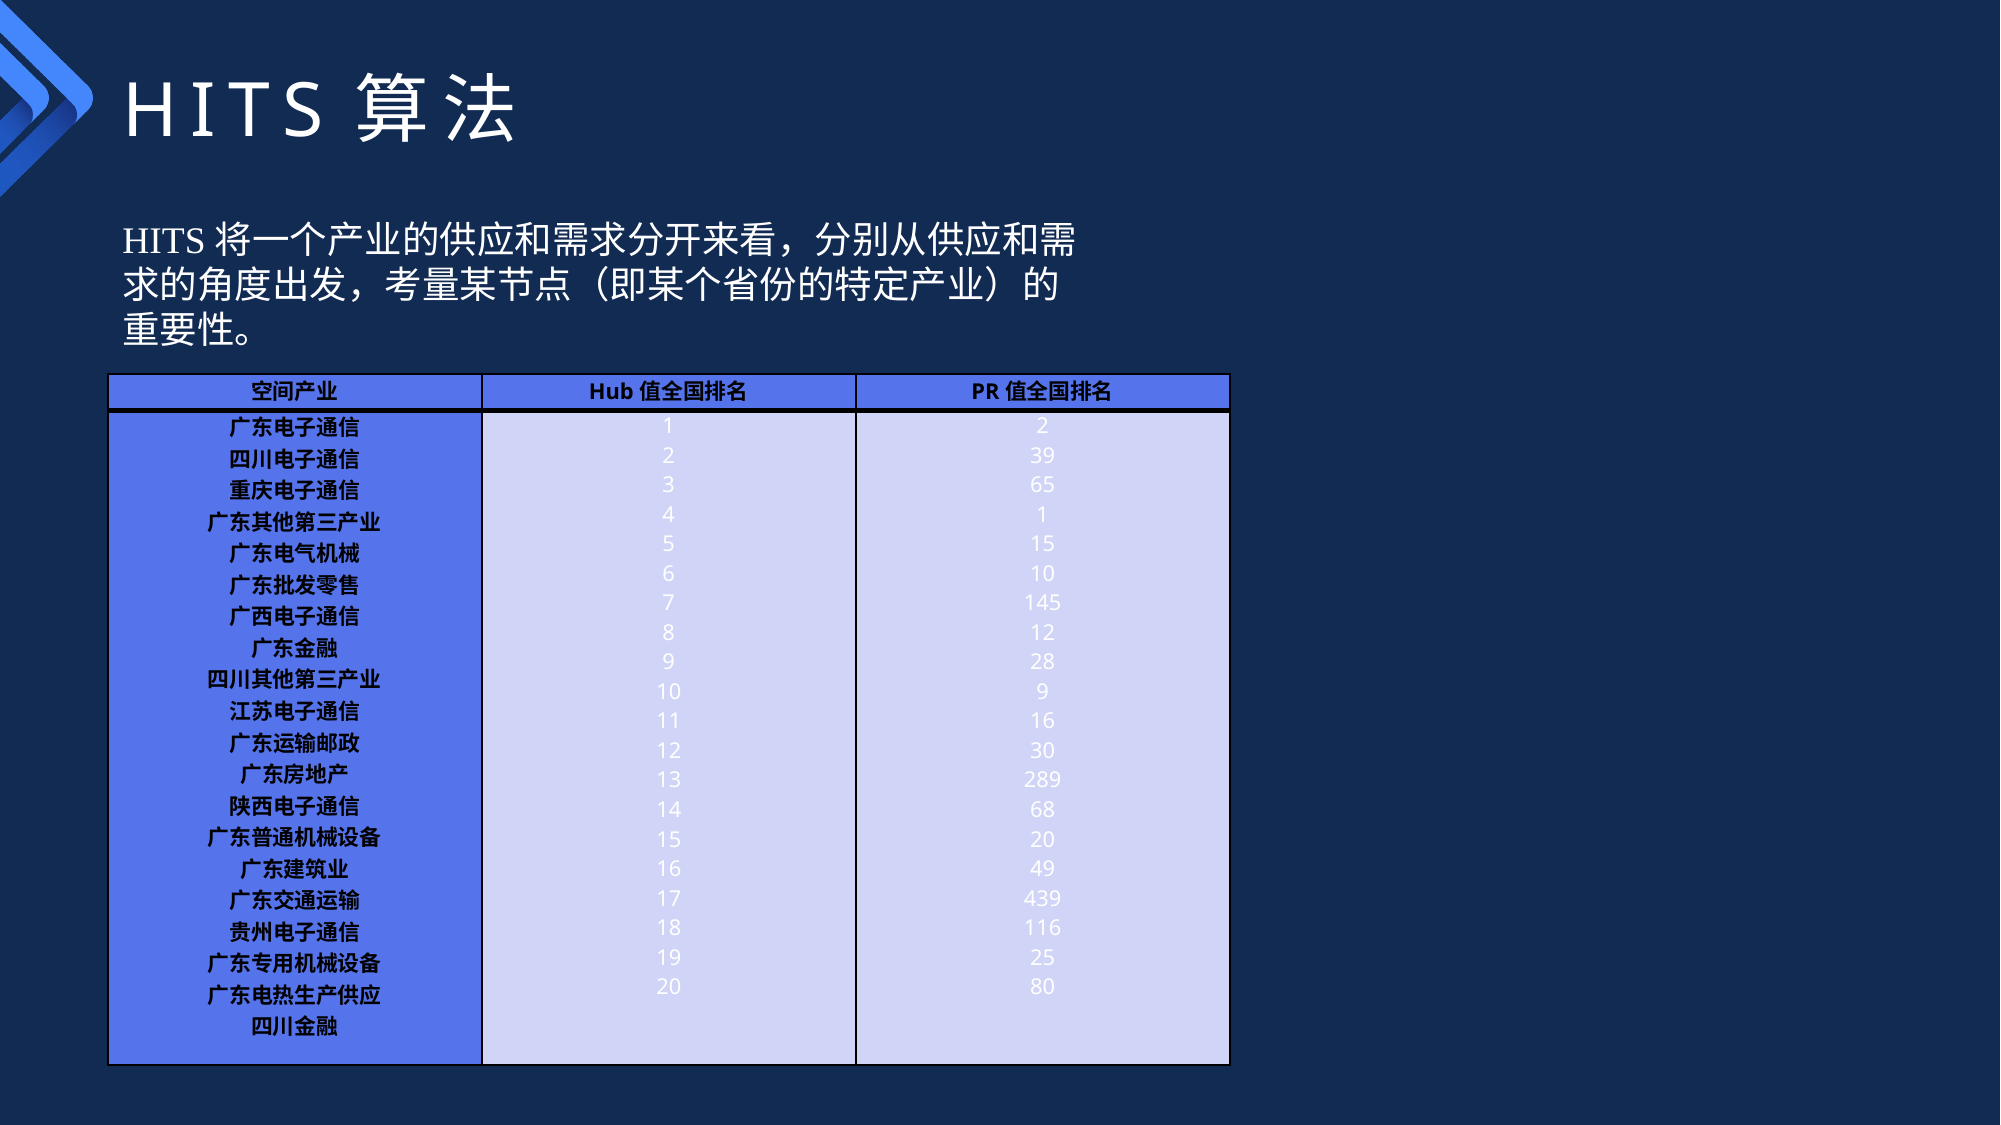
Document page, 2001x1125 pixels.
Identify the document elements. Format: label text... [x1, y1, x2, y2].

text_box HITS将一个产业的供应和需求分开来看，分别从供应和需求的角度出发，考量某节点（即某个省份的特定产业）的重要性。 [107, 209, 1108, 359]
table_header Hub值全国排名 [483, 375, 855, 408]
table_cell 广东电子通信 四川电子通信 重庆电子通信 广东其他第三产业 广东电气机械 广东批发零售 广西电子通信 广东金融 四川其他第三产业 江苏电子通信 广东运输邮政 广东房地产 陕西电子通信 广东普通机械设备 广东建筑业 广东交通运输 贵州电子通信 广东专用机械设备 广东电热生产供应 四川金融 [109, 413, 481, 1064]
table_header PR值全国排名 [857, 375, 1229, 408]
title HITS算法 [107, 48, 1833, 176]
table_header 空间产业 [109, 375, 481, 408]
table_cell 2 39 65 1 15 10 145 12 28 9 16 30 289 68 20 49 439 116 25 80 [857, 413, 1229, 1064]
picture [0, 0, 93, 197]
table_cell 1 2 3 4 5 6 7 8 9 10 11 12 13 14 15 16 17 18 19 20 [483, 413, 855, 1064]
